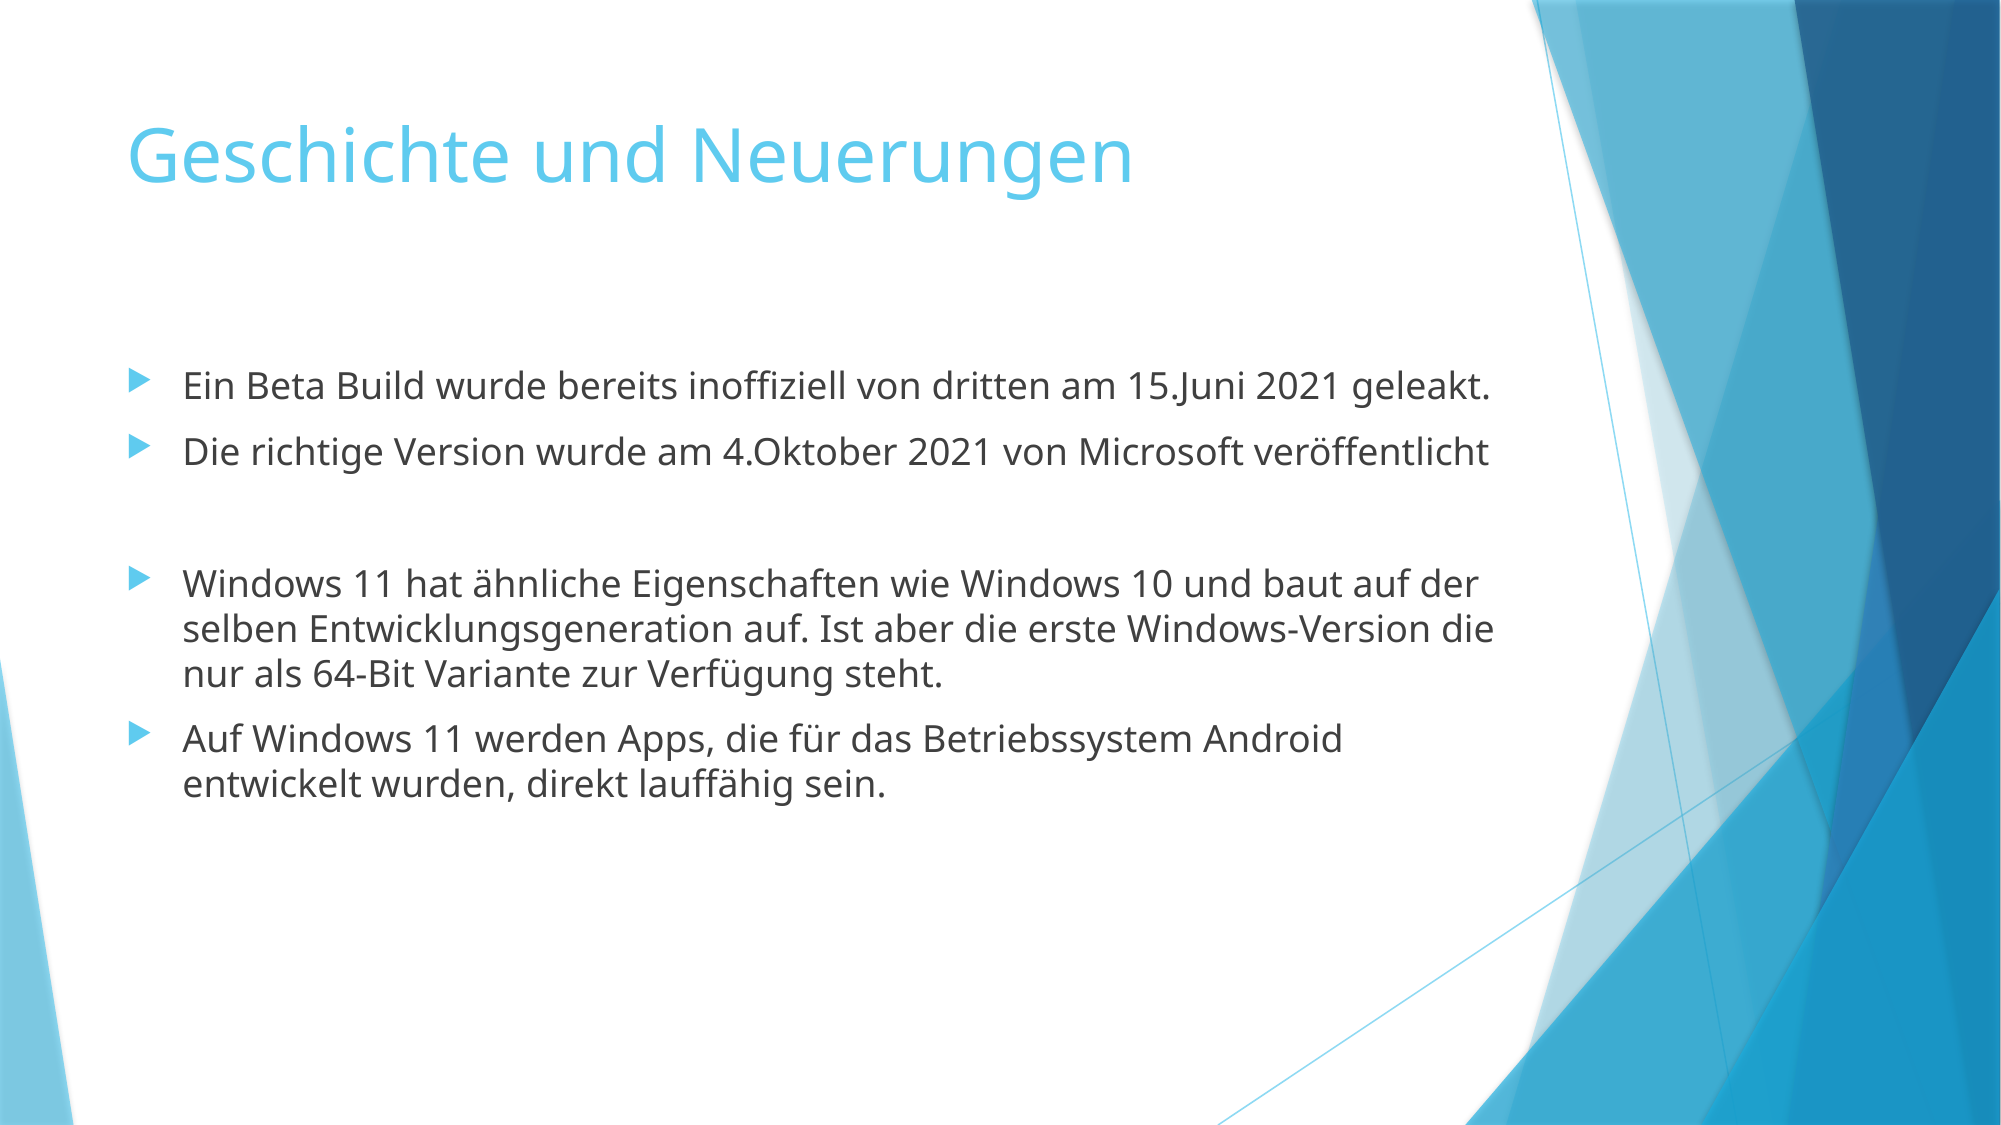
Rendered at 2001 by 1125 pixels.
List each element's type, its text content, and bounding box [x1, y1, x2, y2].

list Ein Beta Build wurde bereits inoffiziell von dritten am 15.Juni 2021 geleakt. Die richtige Version wurde am 4.Oktober 2021 von Microsoft veröffentlicht Windows 11 hat ähnliche Eigenschaften wie Windows 10 und baut auf der selben Entwicklungsgeneration auf. Ist aber die erste Windows-Version die nur als 64-Bit Variante zur Verfügung steht. Auf Windows 11 werden Apps, die für das Betriebssystem Android entwickelt wurden, direkt lauffähig sein. [111, 354, 1522, 992]
title Geschichte und Neuerungen [111, 99, 1522, 317]
